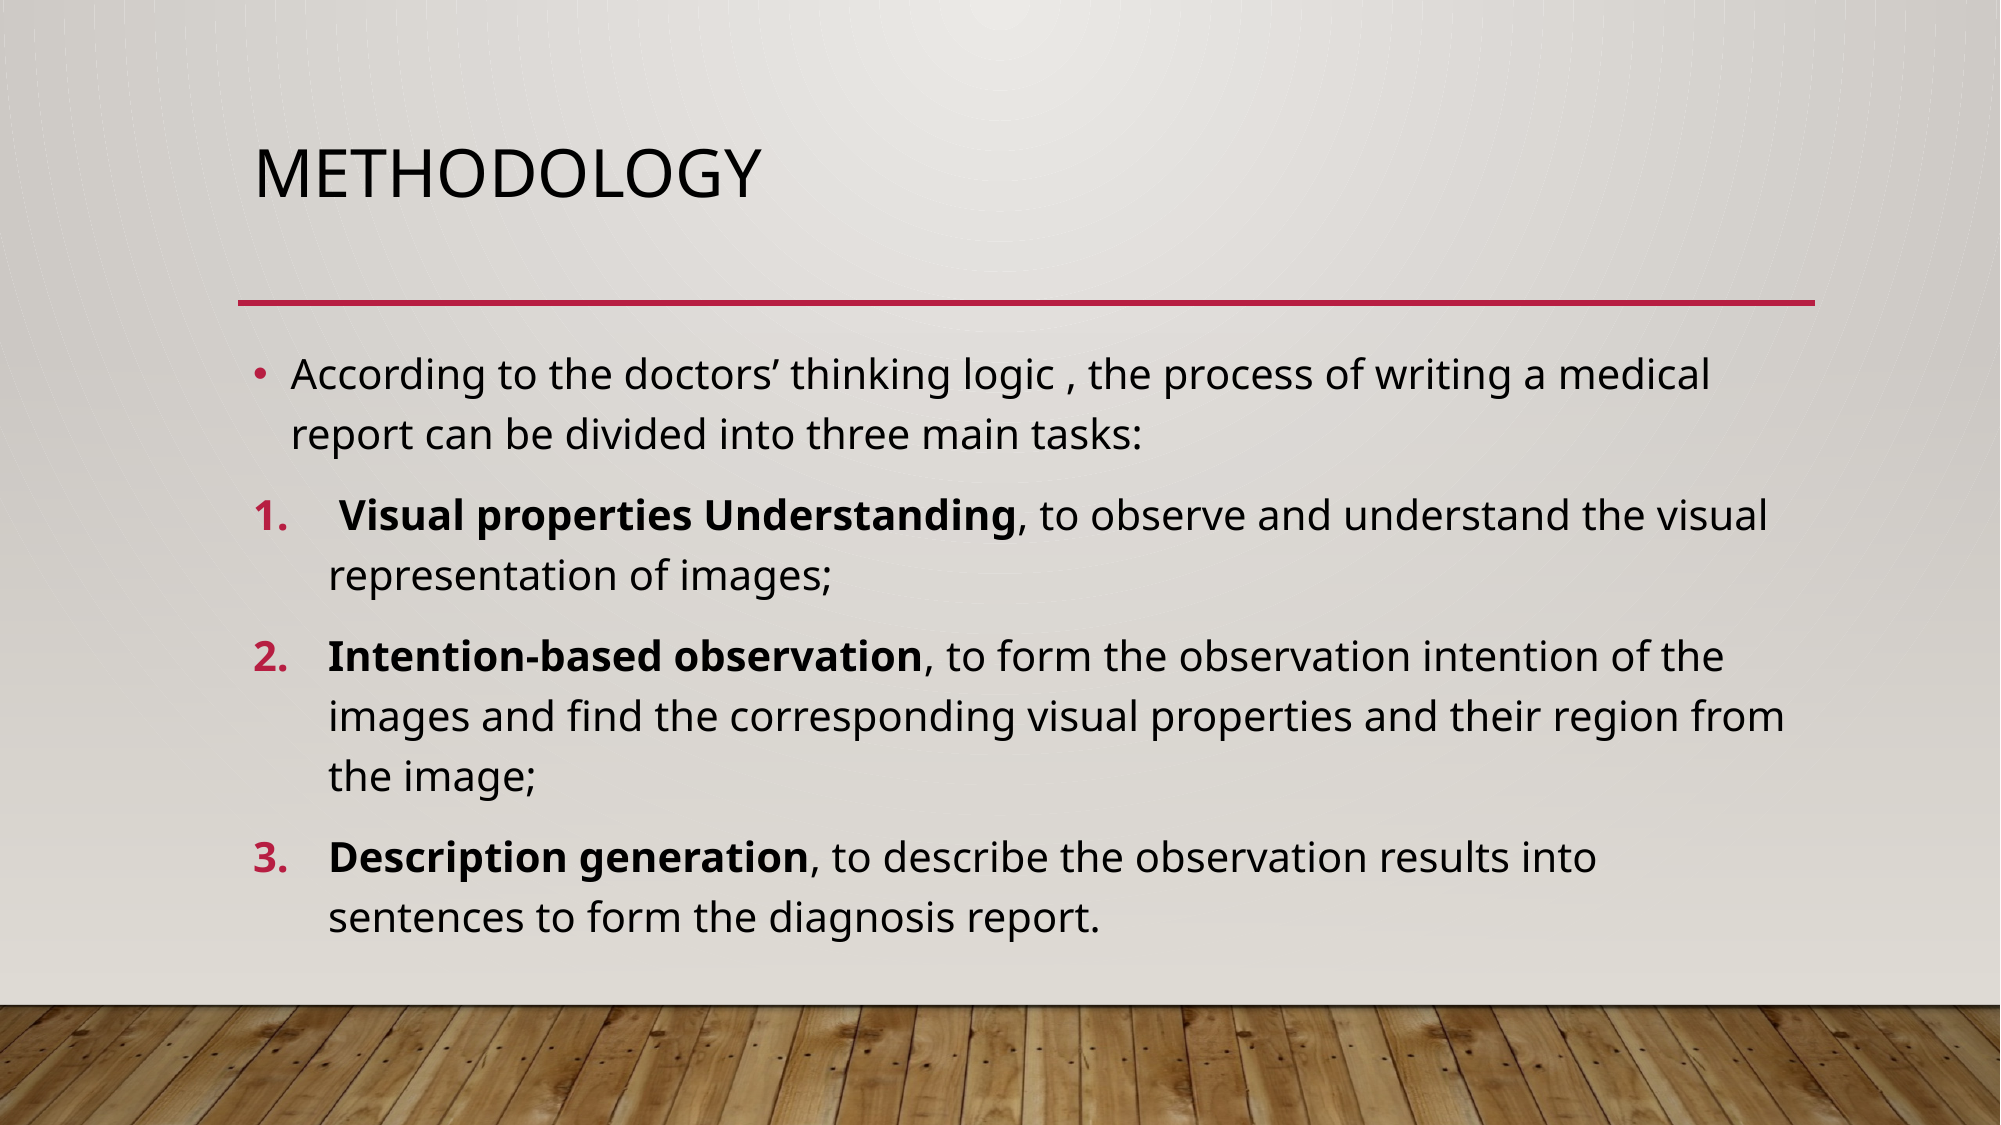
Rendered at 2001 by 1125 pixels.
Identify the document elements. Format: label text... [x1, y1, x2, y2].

title methodology [238, 131, 1814, 305]
picture [0, 1005, 2000, 1125]
list According to the doctors’ thinking logic , the process of writing a medical report can be divided into three main tasks: Visual properties Understanding, to observe and understand the visual representation of images; Intention-based observation, to form the observation intention of the images and find the corresponding visual properties and their region from the image; Description generation, to describe the observation results into sentences to form the diagnosis report. [238, 330, 1814, 897]
